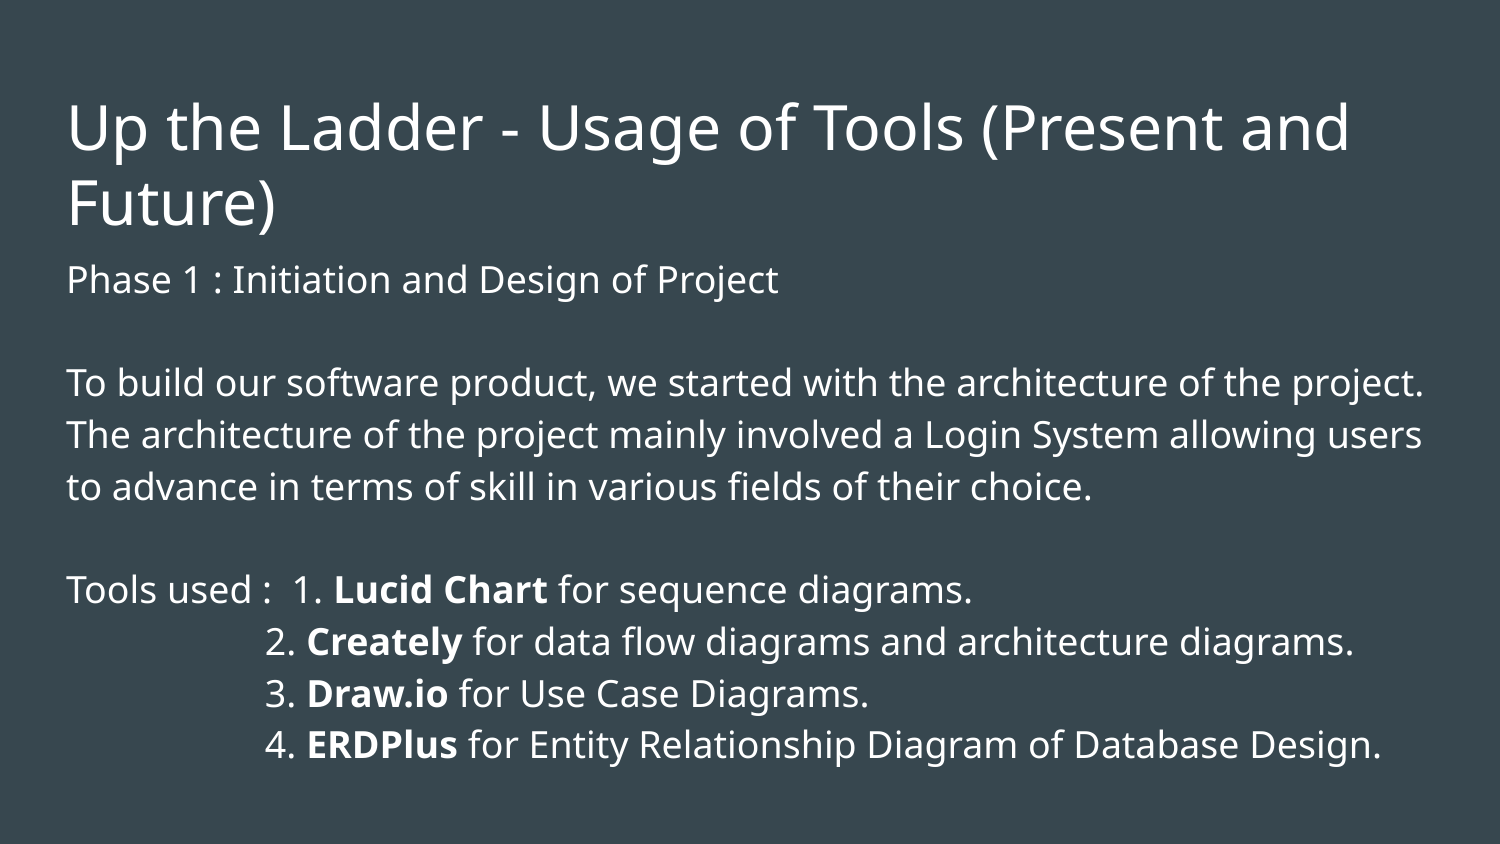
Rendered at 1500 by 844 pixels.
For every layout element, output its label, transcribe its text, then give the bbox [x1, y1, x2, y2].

list Phase 1 : Initiation and Design of Project To build our software product, we started with the architecture of the project. The architecture of the project mainly involved a Login System allowing users to advance in terms of skill in various fields of their choice. Tools used : 1. Lucid Chart for sequence diagrams. 2. Creately for data flow diagrams and architecture diagrams. 3. Draw.io for Use Case Diagrams. 4. ERDPlus for Entity Relationship Diagram of Database Design. [51, 189, 1449, 750]
title Up the Ladder - Usage of Tools (Present and Future) [51, 72, 1449, 167]
